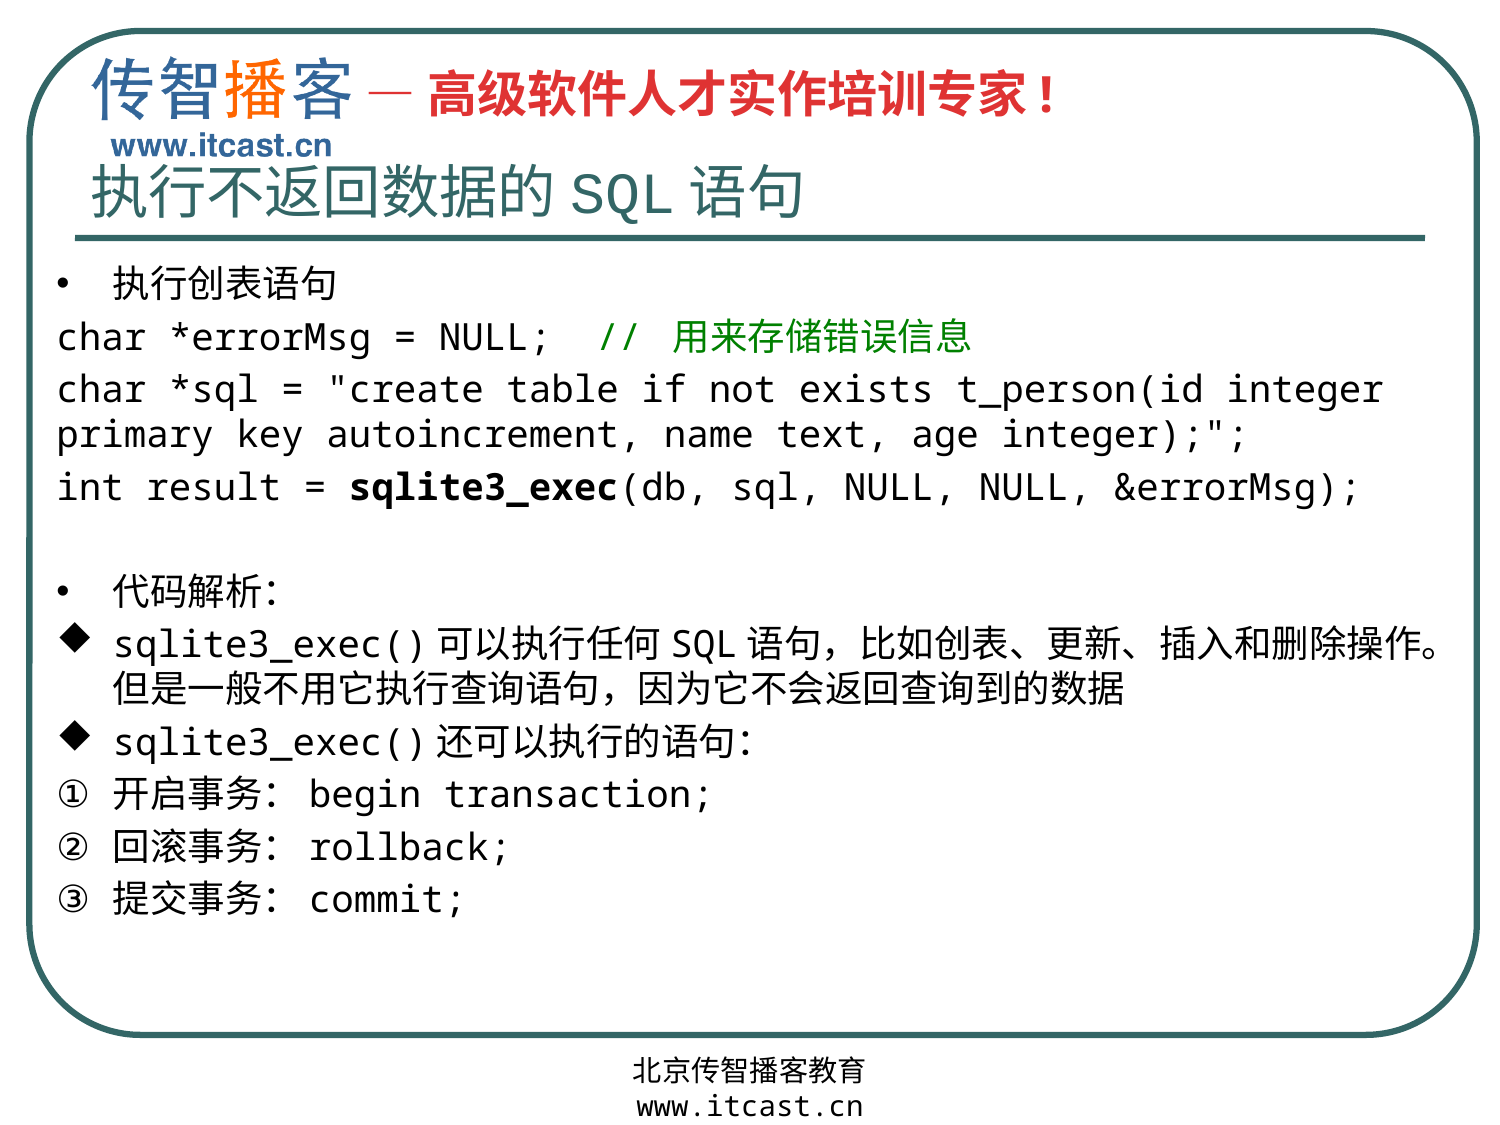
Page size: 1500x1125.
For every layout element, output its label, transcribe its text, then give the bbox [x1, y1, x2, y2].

title 执行不返回数据的SQL语句 [75, 45, 1425, 233]
list 执行创表语句 char *errorMsg = NULL; // 用来存储错误信息 char *sql = "create table if not exists t_person(id integer primary key autoincrement, name text, age integer);"; int result = sqlite3_exec(db, sql, NULL, NULL, &errorMsg); 代码解析： sqlite3_exec()可以执行任何SQL语句，比如创表、更新、插入和删除操作。但是一般不用它执行查询语句，因为它不会返回查询到的数据 sqlite3_exec()还可以执行的语句： 开启事务：begin transaction; 回滚事务：rollback; 提交事务：commit; [41, 252, 1459, 999]
